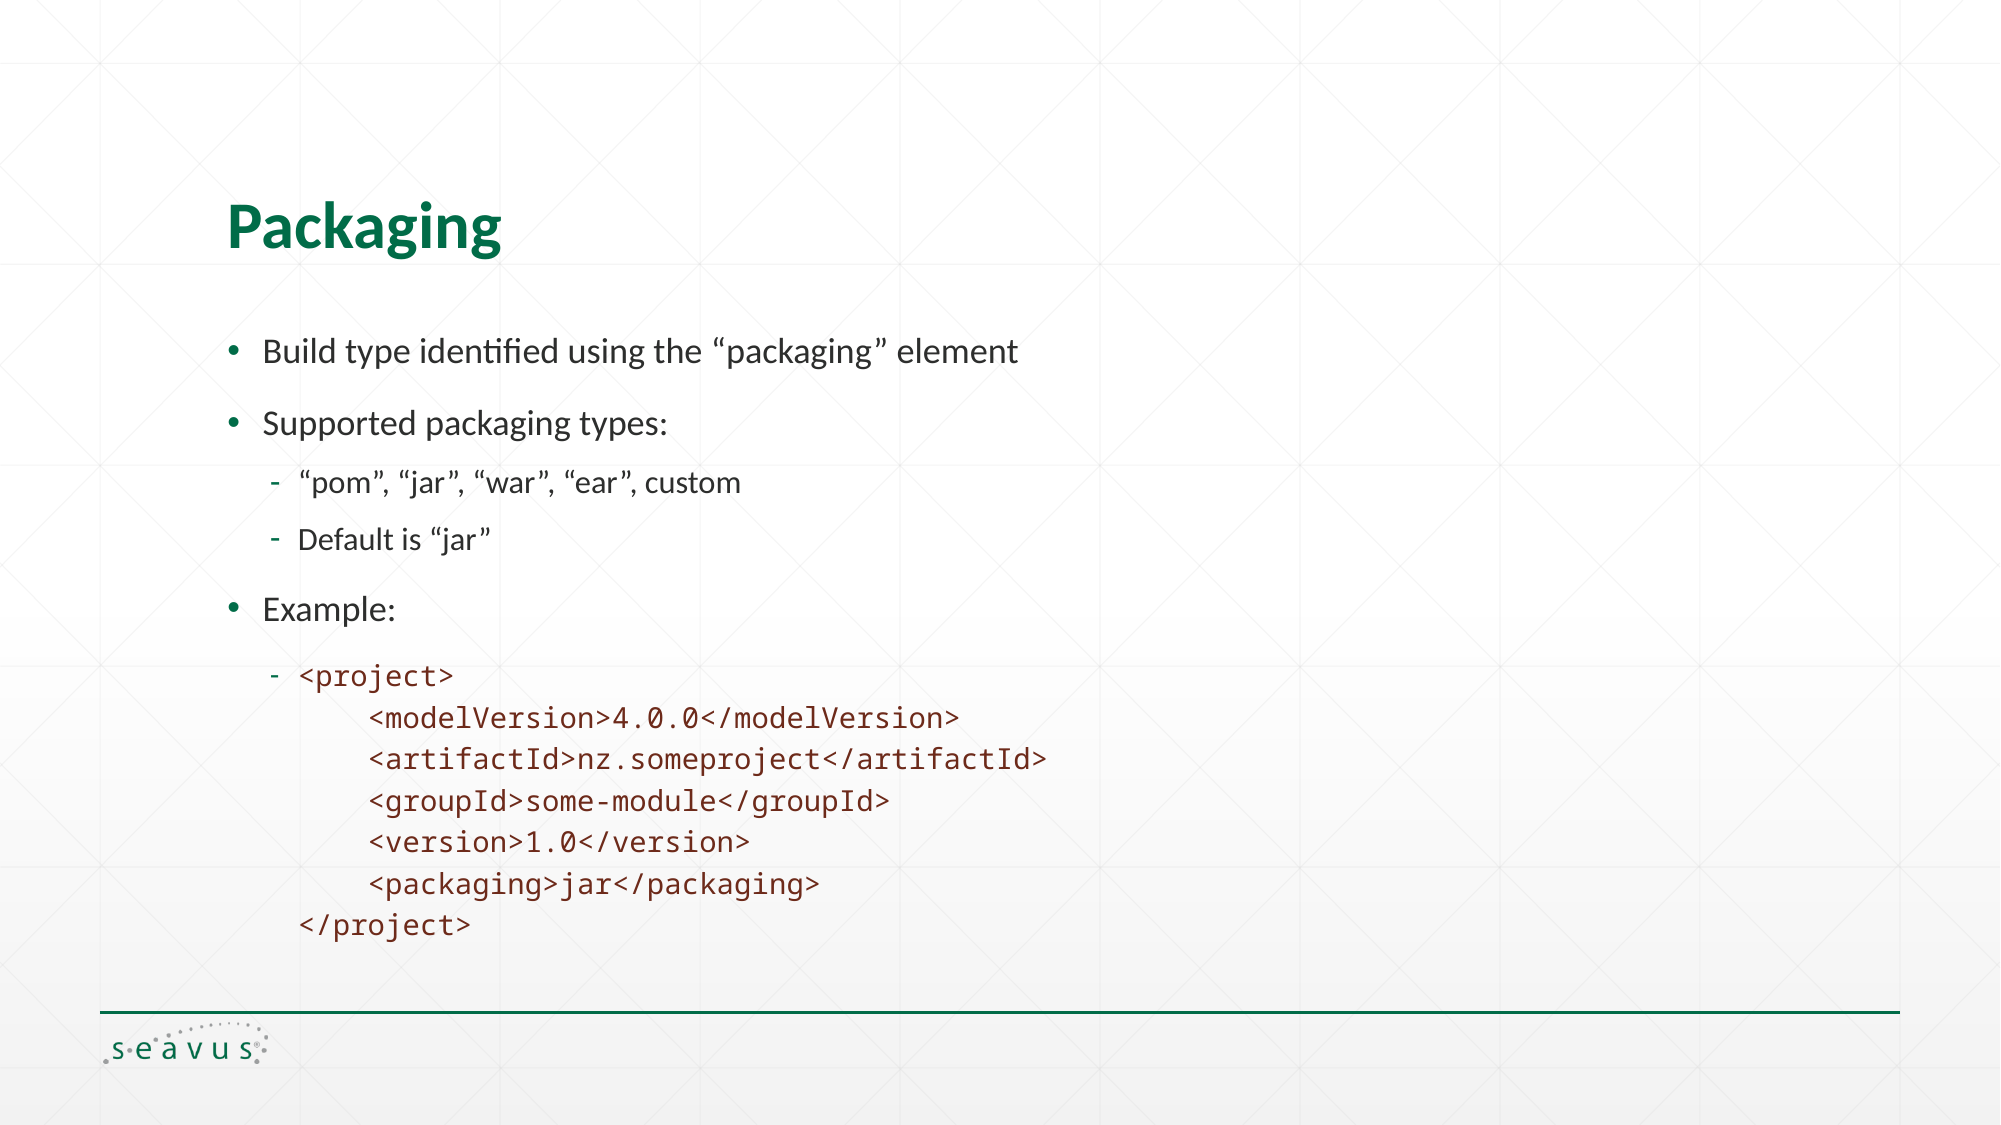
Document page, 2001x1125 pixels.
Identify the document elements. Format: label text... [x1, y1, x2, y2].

picture [103, 1022, 268, 1064]
list Build type identified using the “packaging” element Supported packaging types: “pom”, “jar”, “war”, “ear”, custom Default is “jar” Example: <project> <modelVersion>4.0.0</modelVersion> <artifactId>nz.someproject</artifactId> <groupId>some-module</groupId> <version>1.0</version> <packaging>jar</packaging> </project> [212, 324, 1788, 950]
title Packaging [212, 82, 1788, 271]
